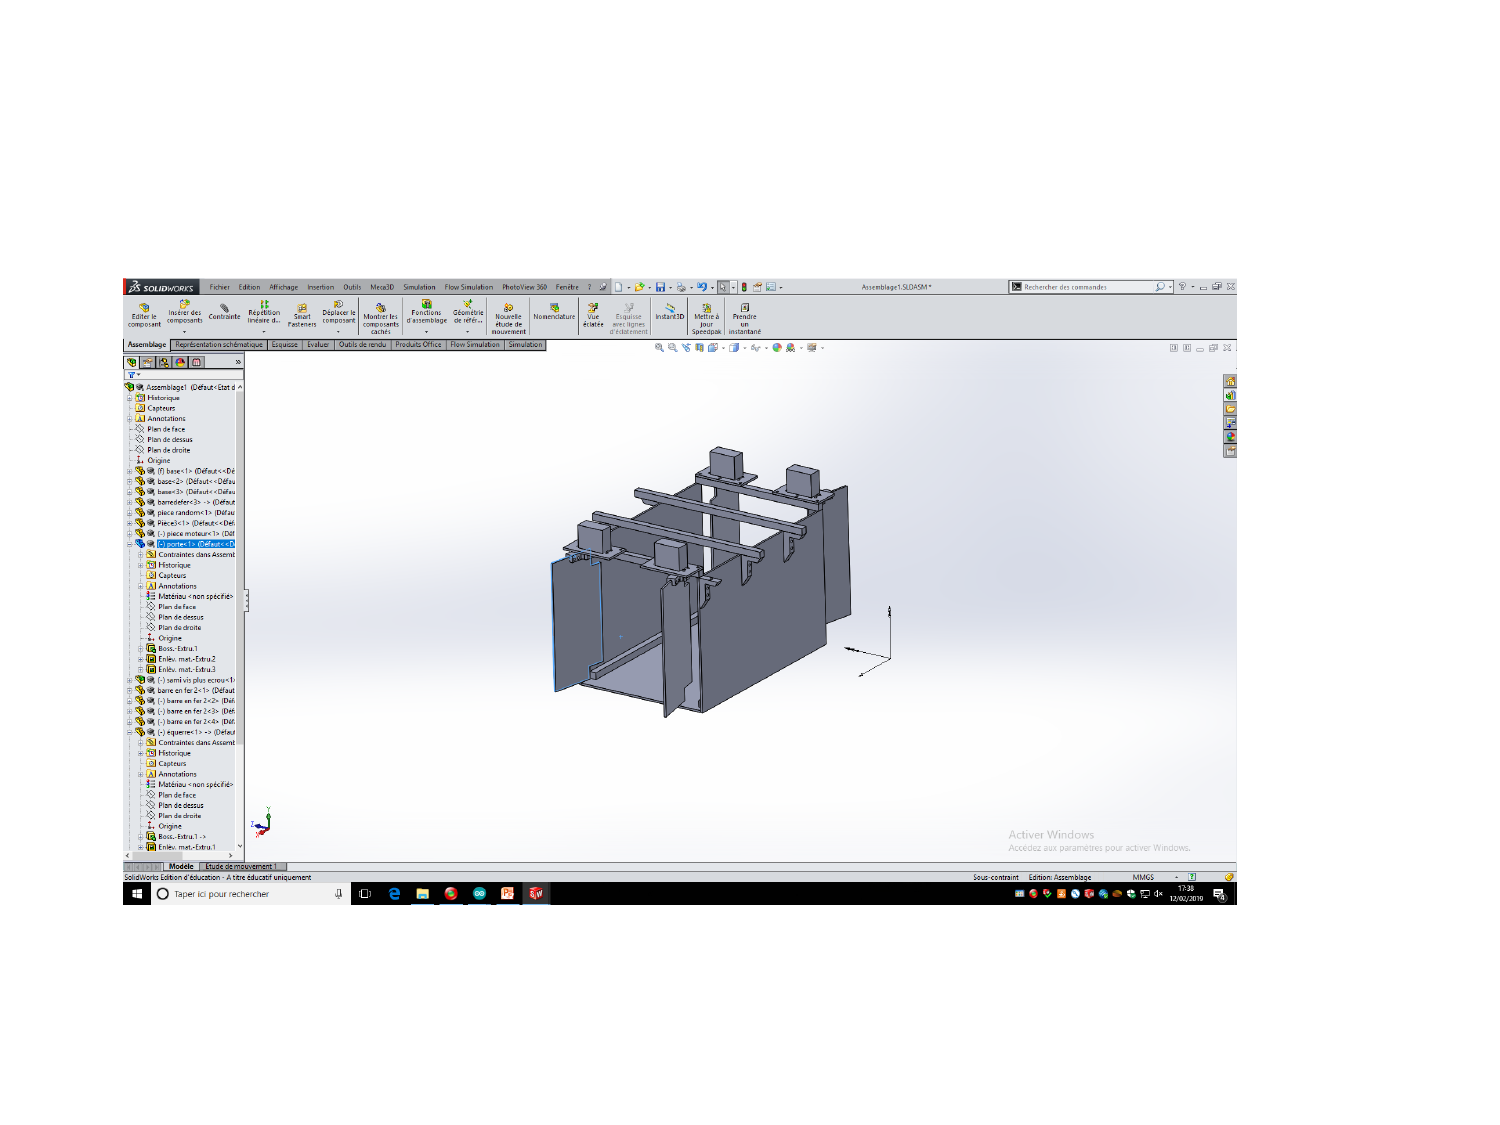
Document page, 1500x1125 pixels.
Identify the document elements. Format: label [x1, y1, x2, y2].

picture [123, 278, 1238, 906]
